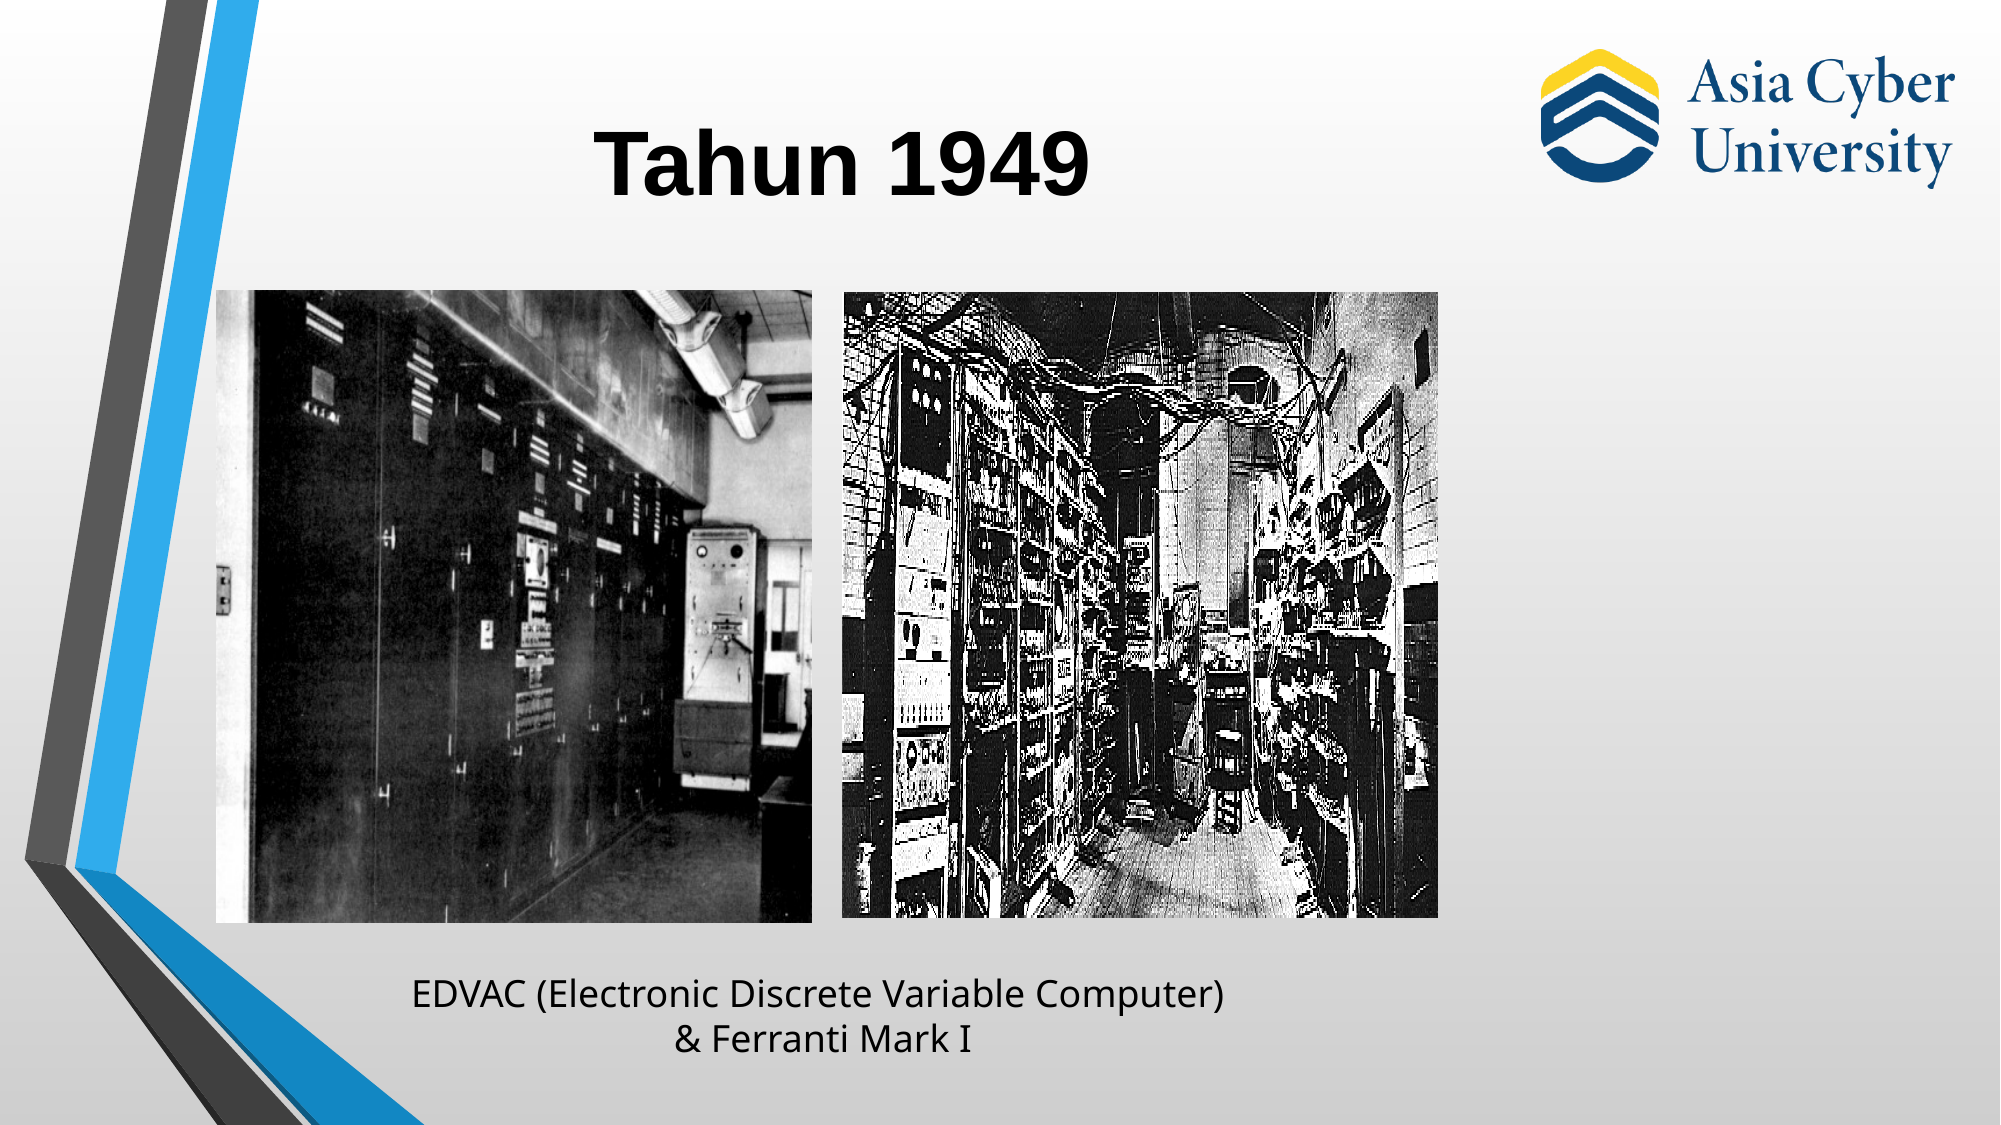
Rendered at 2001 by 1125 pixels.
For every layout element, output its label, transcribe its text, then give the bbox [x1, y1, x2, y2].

picture [842, 292, 1438, 918]
text_box Tahun 1949 [236, 96, 1449, 222]
picture [1540, 49, 1955, 189]
text_box EDVAC (Electronic Discrete Variable Computer) & Ferranti Mark I [284, 962, 1362, 1068]
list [216, 290, 813, 923]
